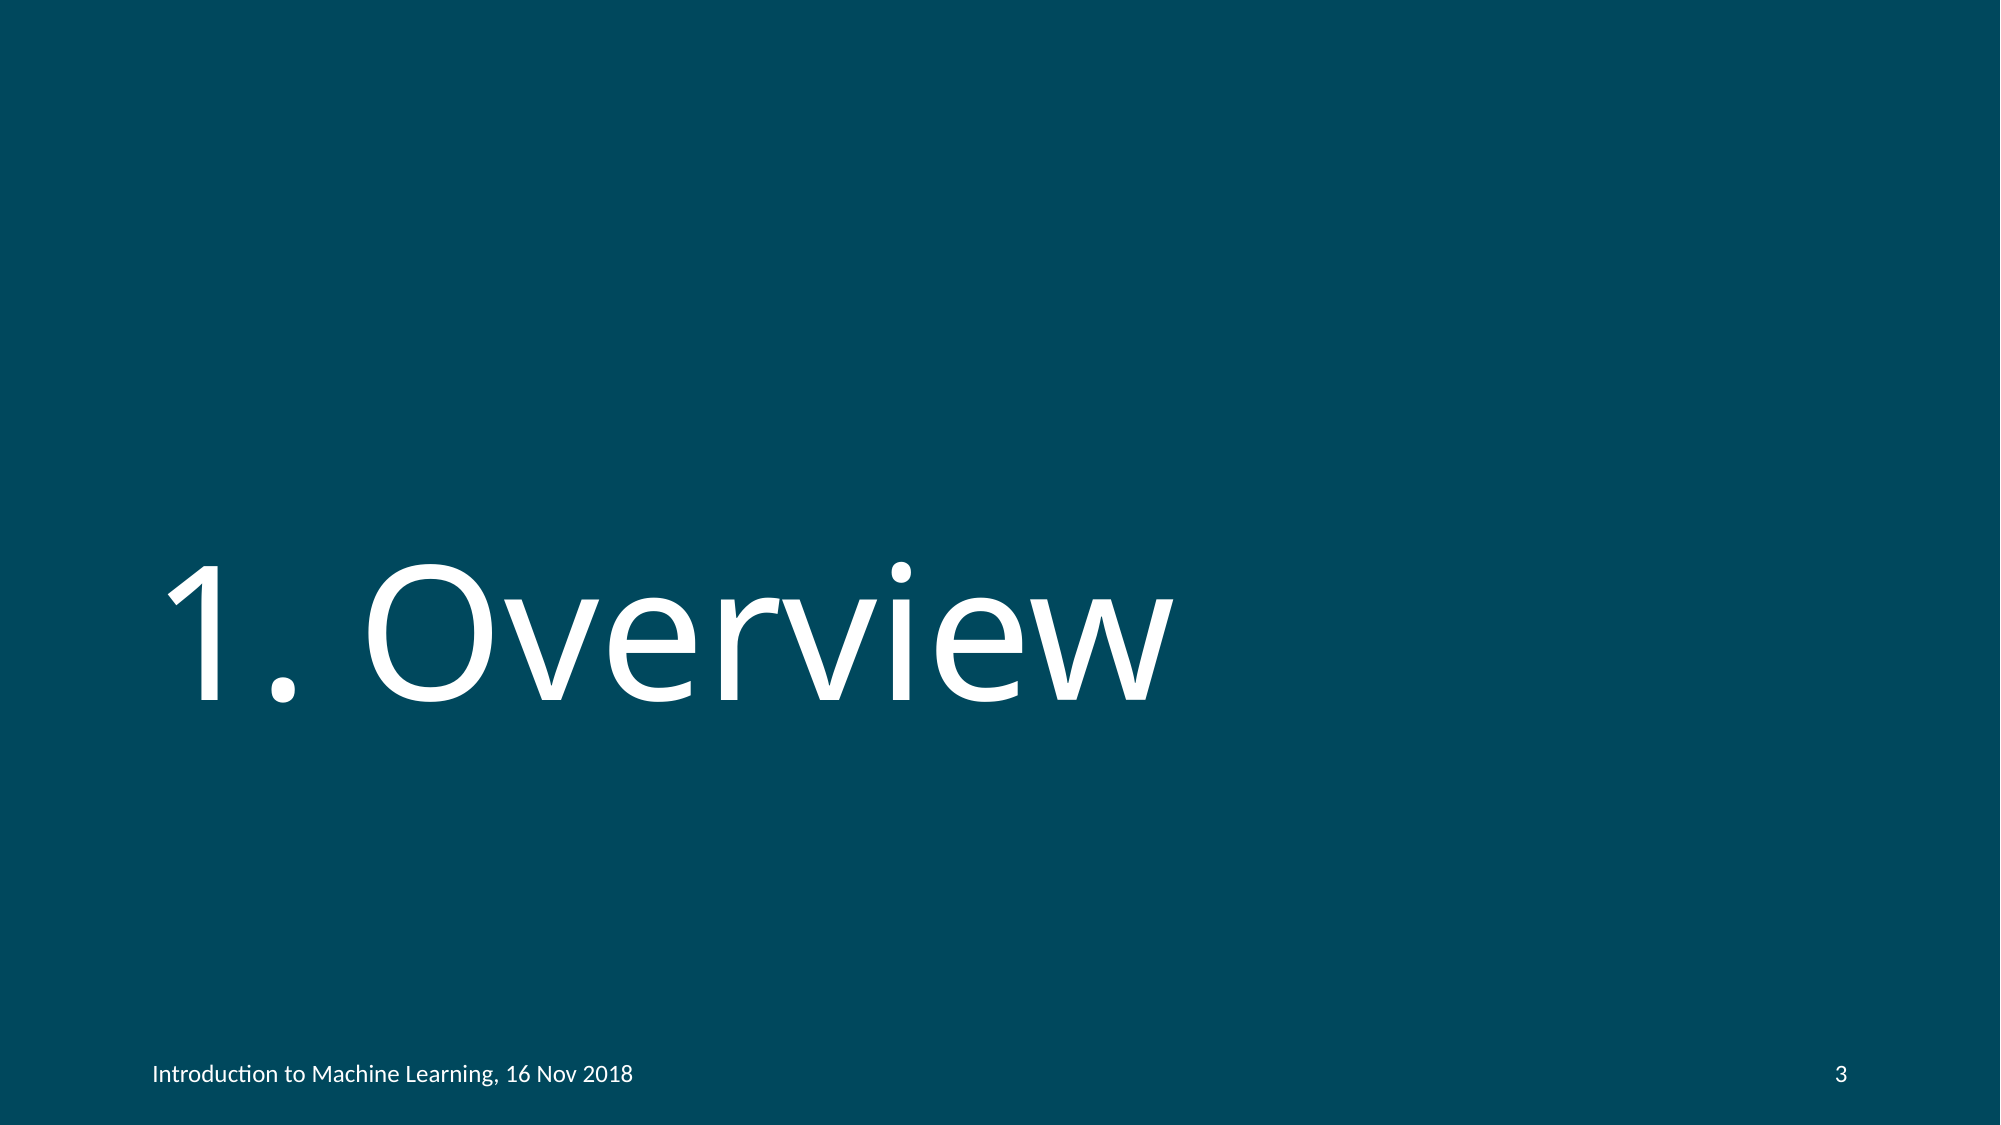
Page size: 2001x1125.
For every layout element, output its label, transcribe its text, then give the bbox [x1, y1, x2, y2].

slide_number 3 [1412, 1042, 1863, 1103]
footer Introduction to Machine Learning, 16 Nov 2018 [137, 1042, 813, 1103]
title 1. Overview [136, 280, 1862, 749]
